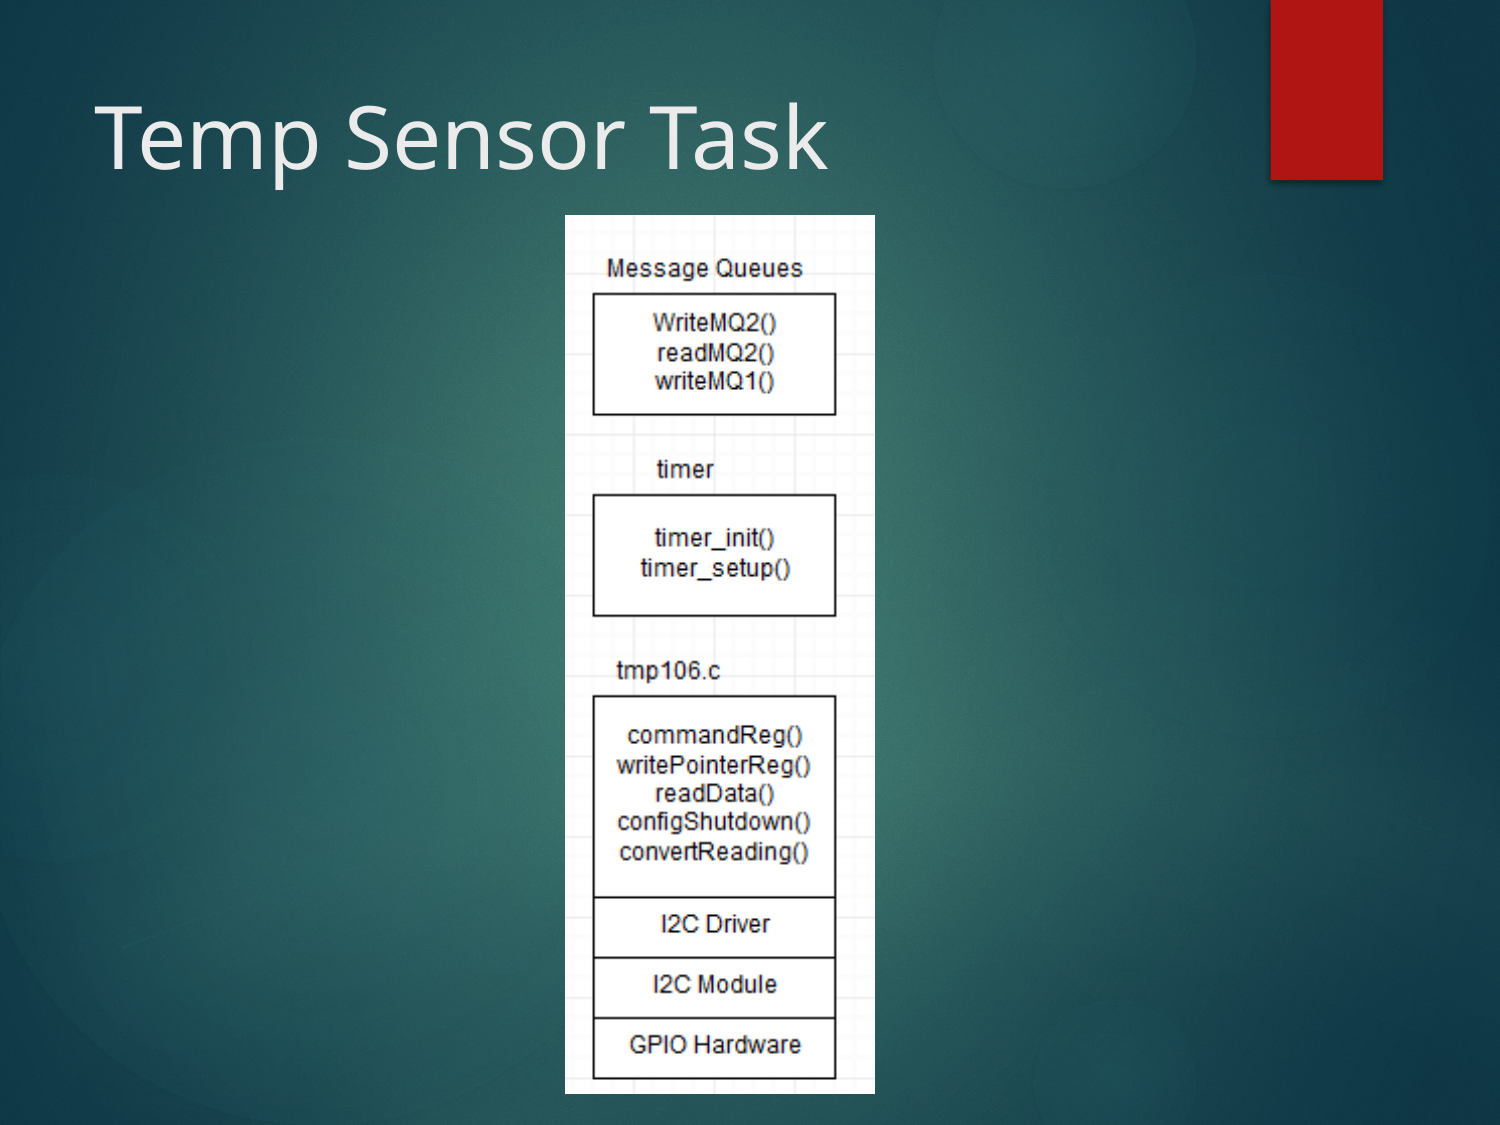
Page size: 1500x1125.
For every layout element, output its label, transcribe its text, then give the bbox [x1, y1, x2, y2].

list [565, 215, 876, 1094]
title Temp Sensor Task [79, 74, 1237, 304]
